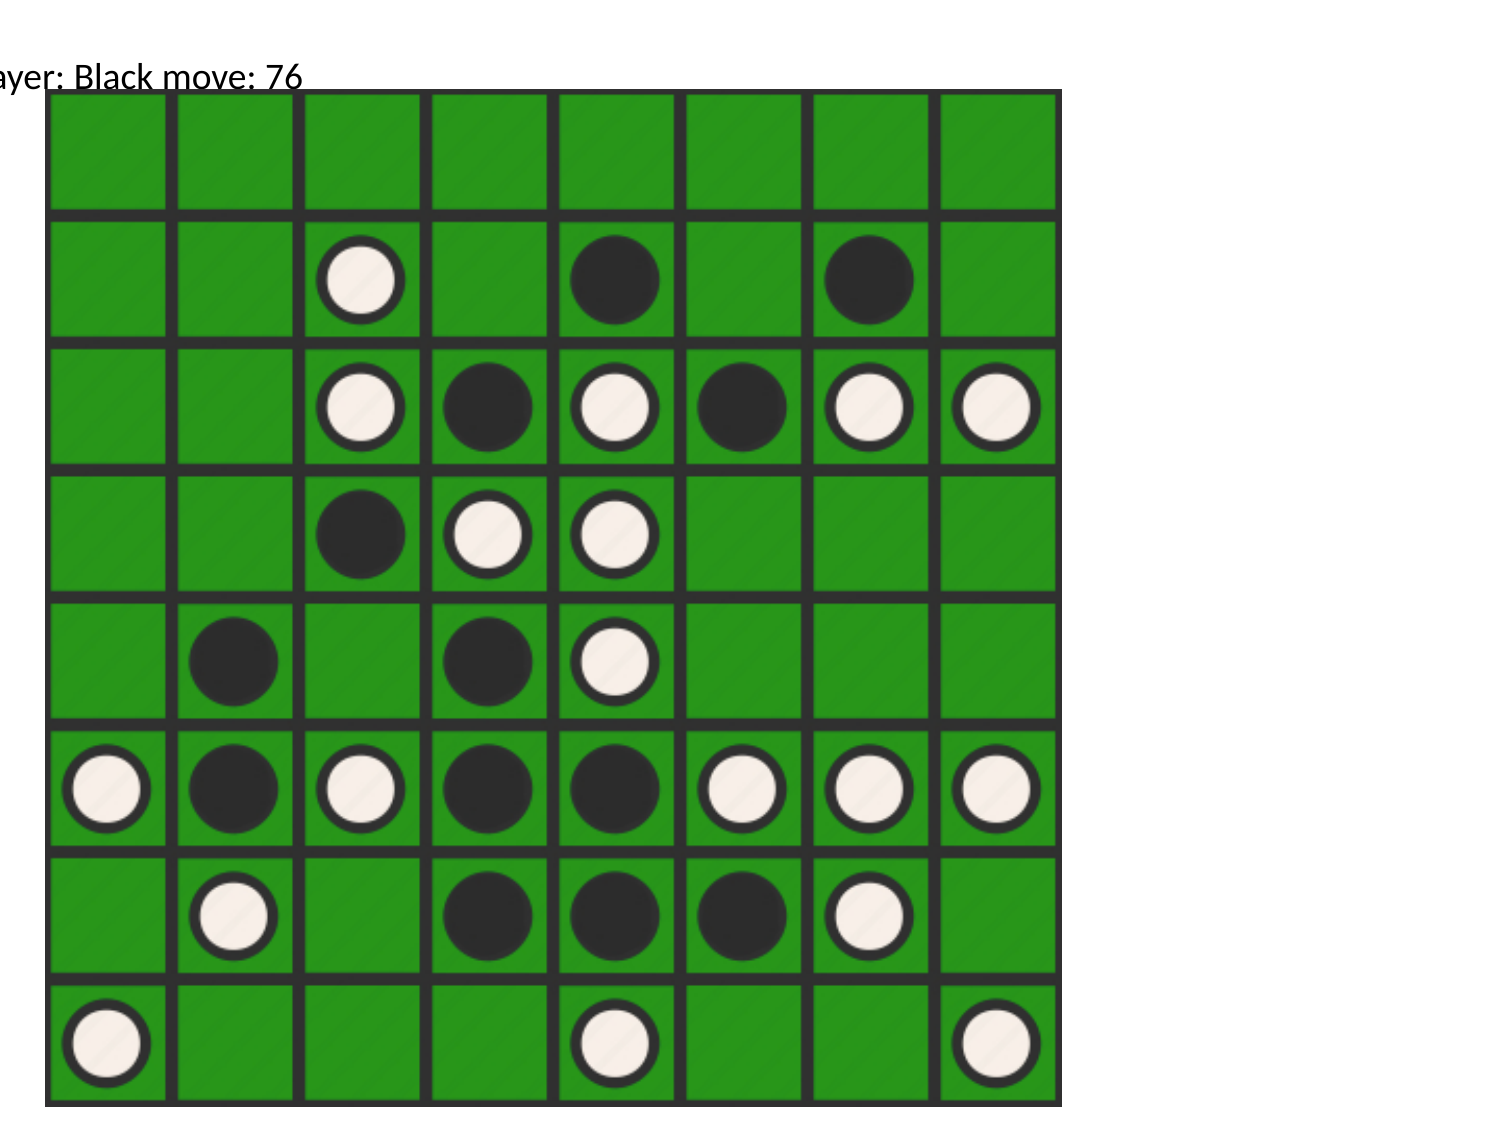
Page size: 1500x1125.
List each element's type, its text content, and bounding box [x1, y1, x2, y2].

text_box turn: 27 player: Black move: 76 [0, 44, 319, 105]
picture [44, 89, 1062, 1107]
